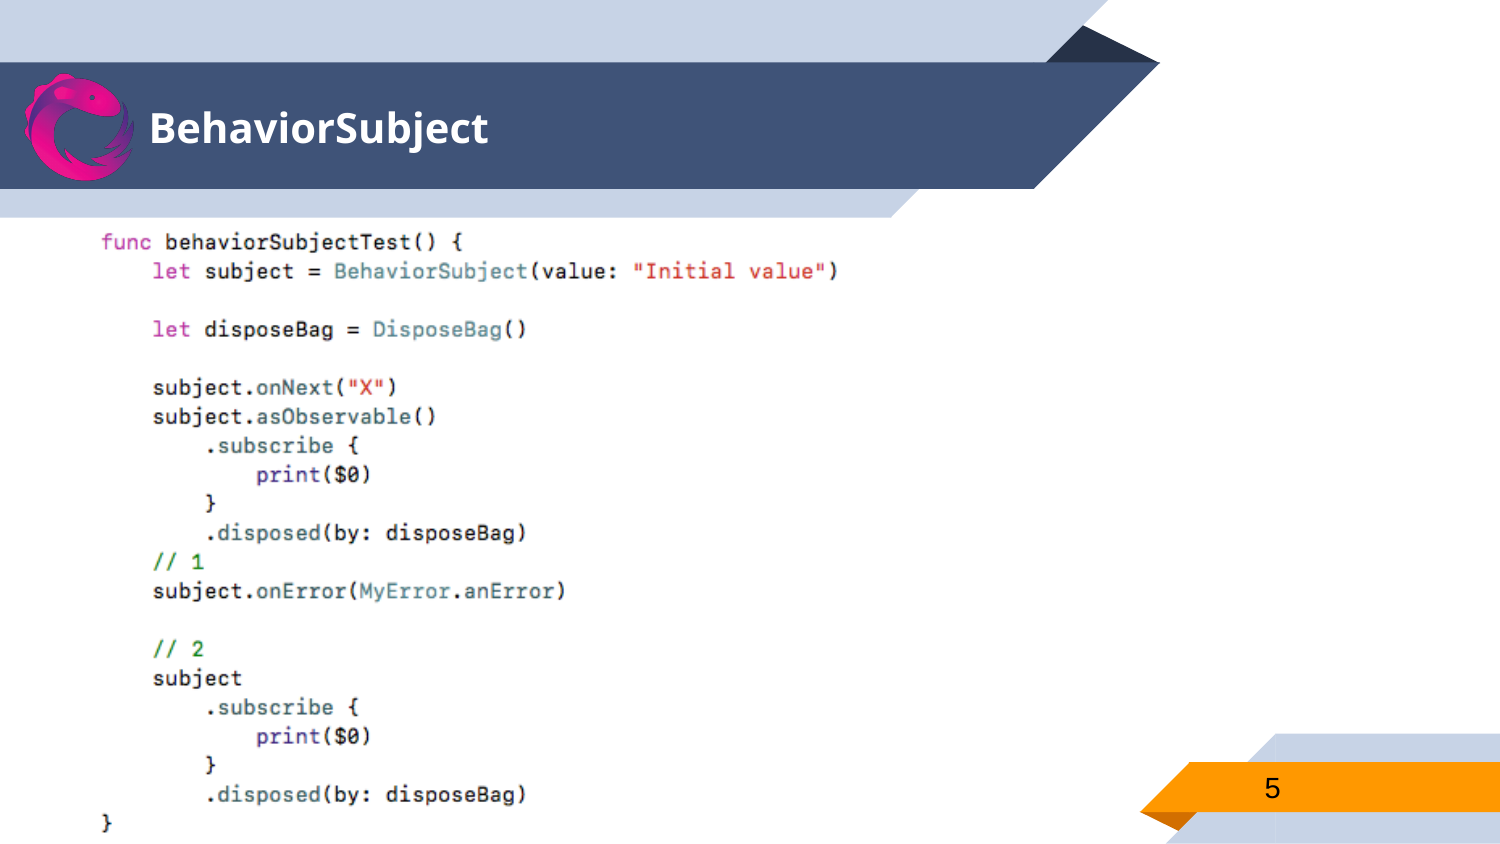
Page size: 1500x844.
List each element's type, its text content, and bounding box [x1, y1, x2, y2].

title BehaviorSubject [133, 64, 997, 190]
slide_number 5 [1249, 760, 1494, 813]
picture [24, 72, 134, 182]
picture [91, 219, 848, 844]
